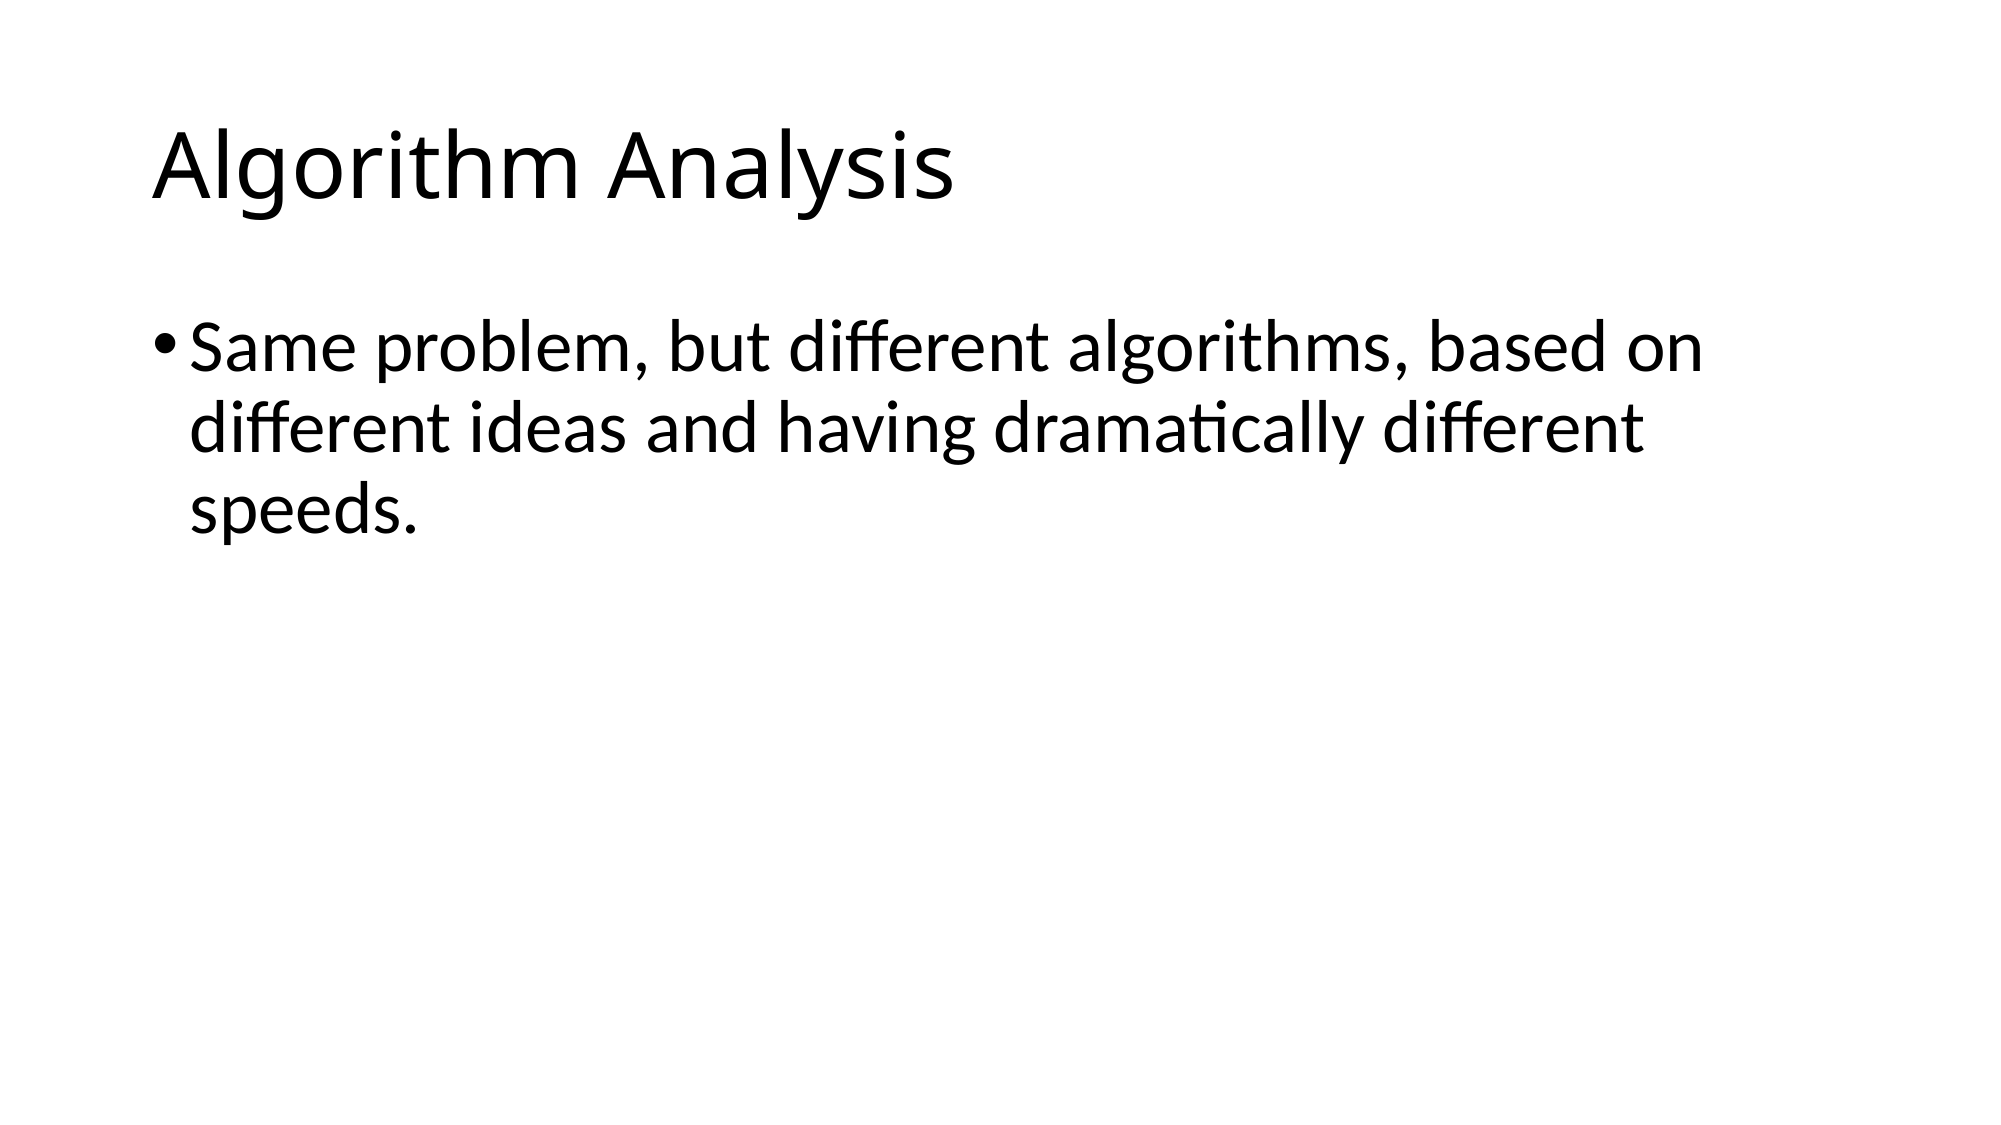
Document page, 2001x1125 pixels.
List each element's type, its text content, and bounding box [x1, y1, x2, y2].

title Algorithm Analysis [137, 59, 1863, 278]
list Same problem, but different algorithms, based on different ideas and having dramatically different speeds. [137, 299, 1863, 1014]
